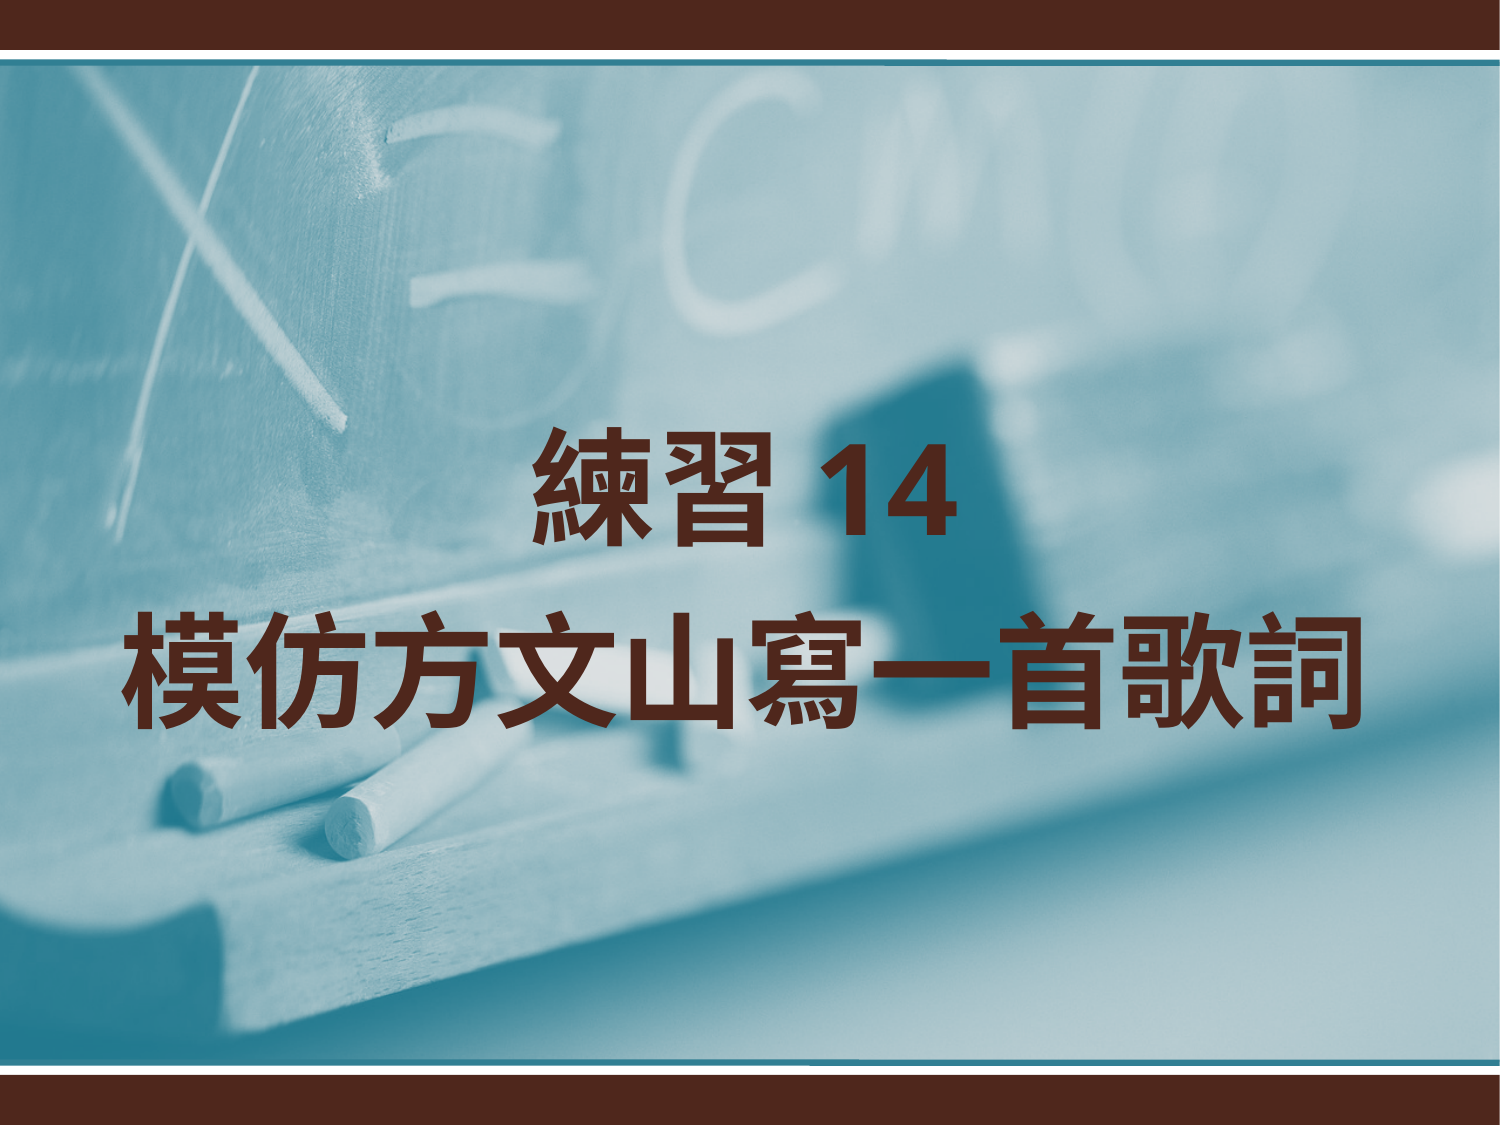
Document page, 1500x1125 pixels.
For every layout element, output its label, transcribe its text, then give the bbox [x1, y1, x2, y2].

subtitle 練習14 模仿方文山寫一首歌詞 [29, 184, 1459, 752]
